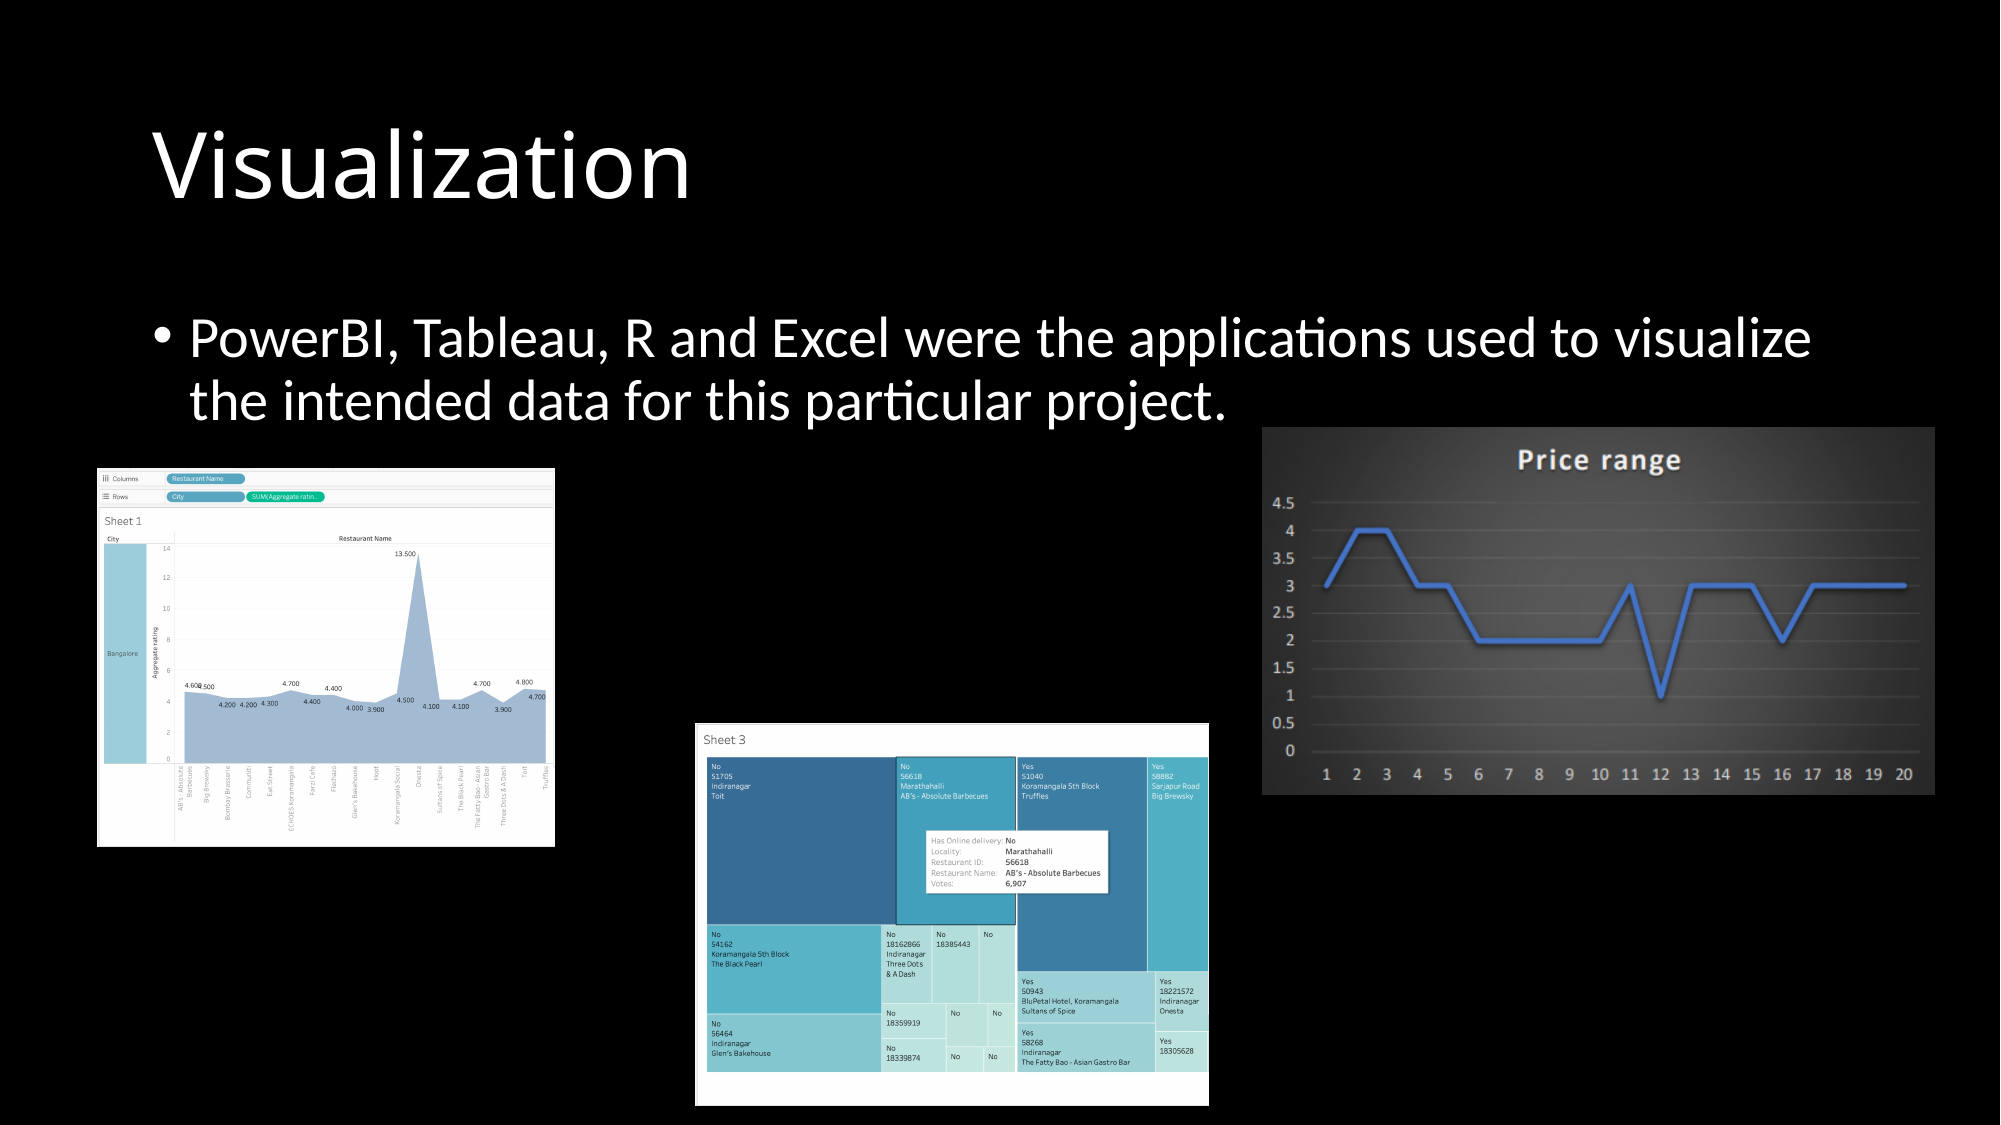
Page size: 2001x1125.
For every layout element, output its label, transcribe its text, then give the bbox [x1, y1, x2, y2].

picture [1262, 427, 1935, 795]
list PowerBI, Tableau, R and Excel were the applications used to visualize the intended data for this particular project. [137, 299, 1863, 1014]
picture [695, 723, 1209, 1107]
picture [97, 468, 555, 847]
title Visualization [137, 59, 1863, 278]
